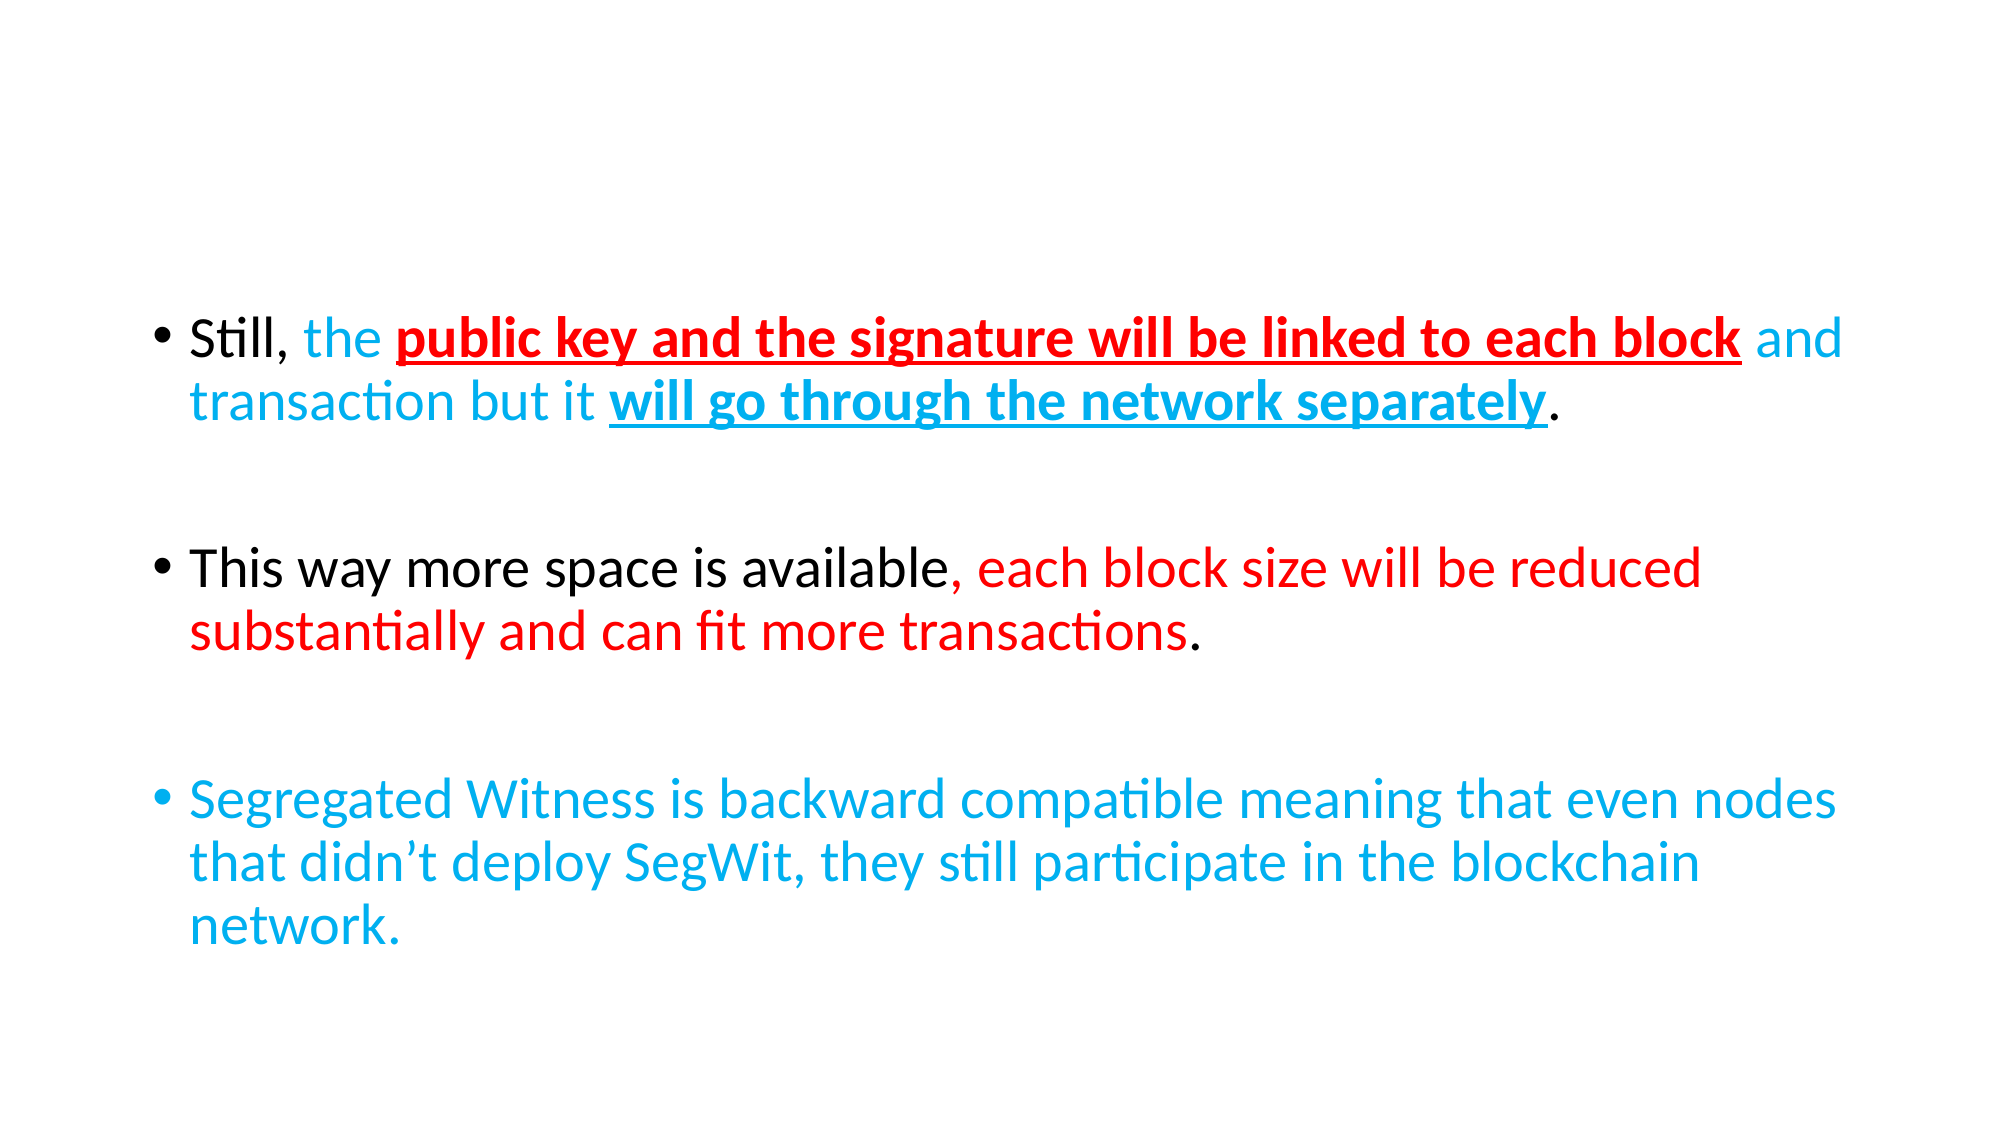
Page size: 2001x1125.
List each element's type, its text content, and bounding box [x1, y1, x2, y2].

list Still, the public key and the signature will be linked to each block and transaction but it will go through the network separately. This way more space is available, each block size will be reduced substantially and can fit more transactions. Segregated Witness is backward compatible meaning that even nodes that didn’t deploy SegWit, they still participate in the blockchain network. [137, 299, 1863, 1014]
